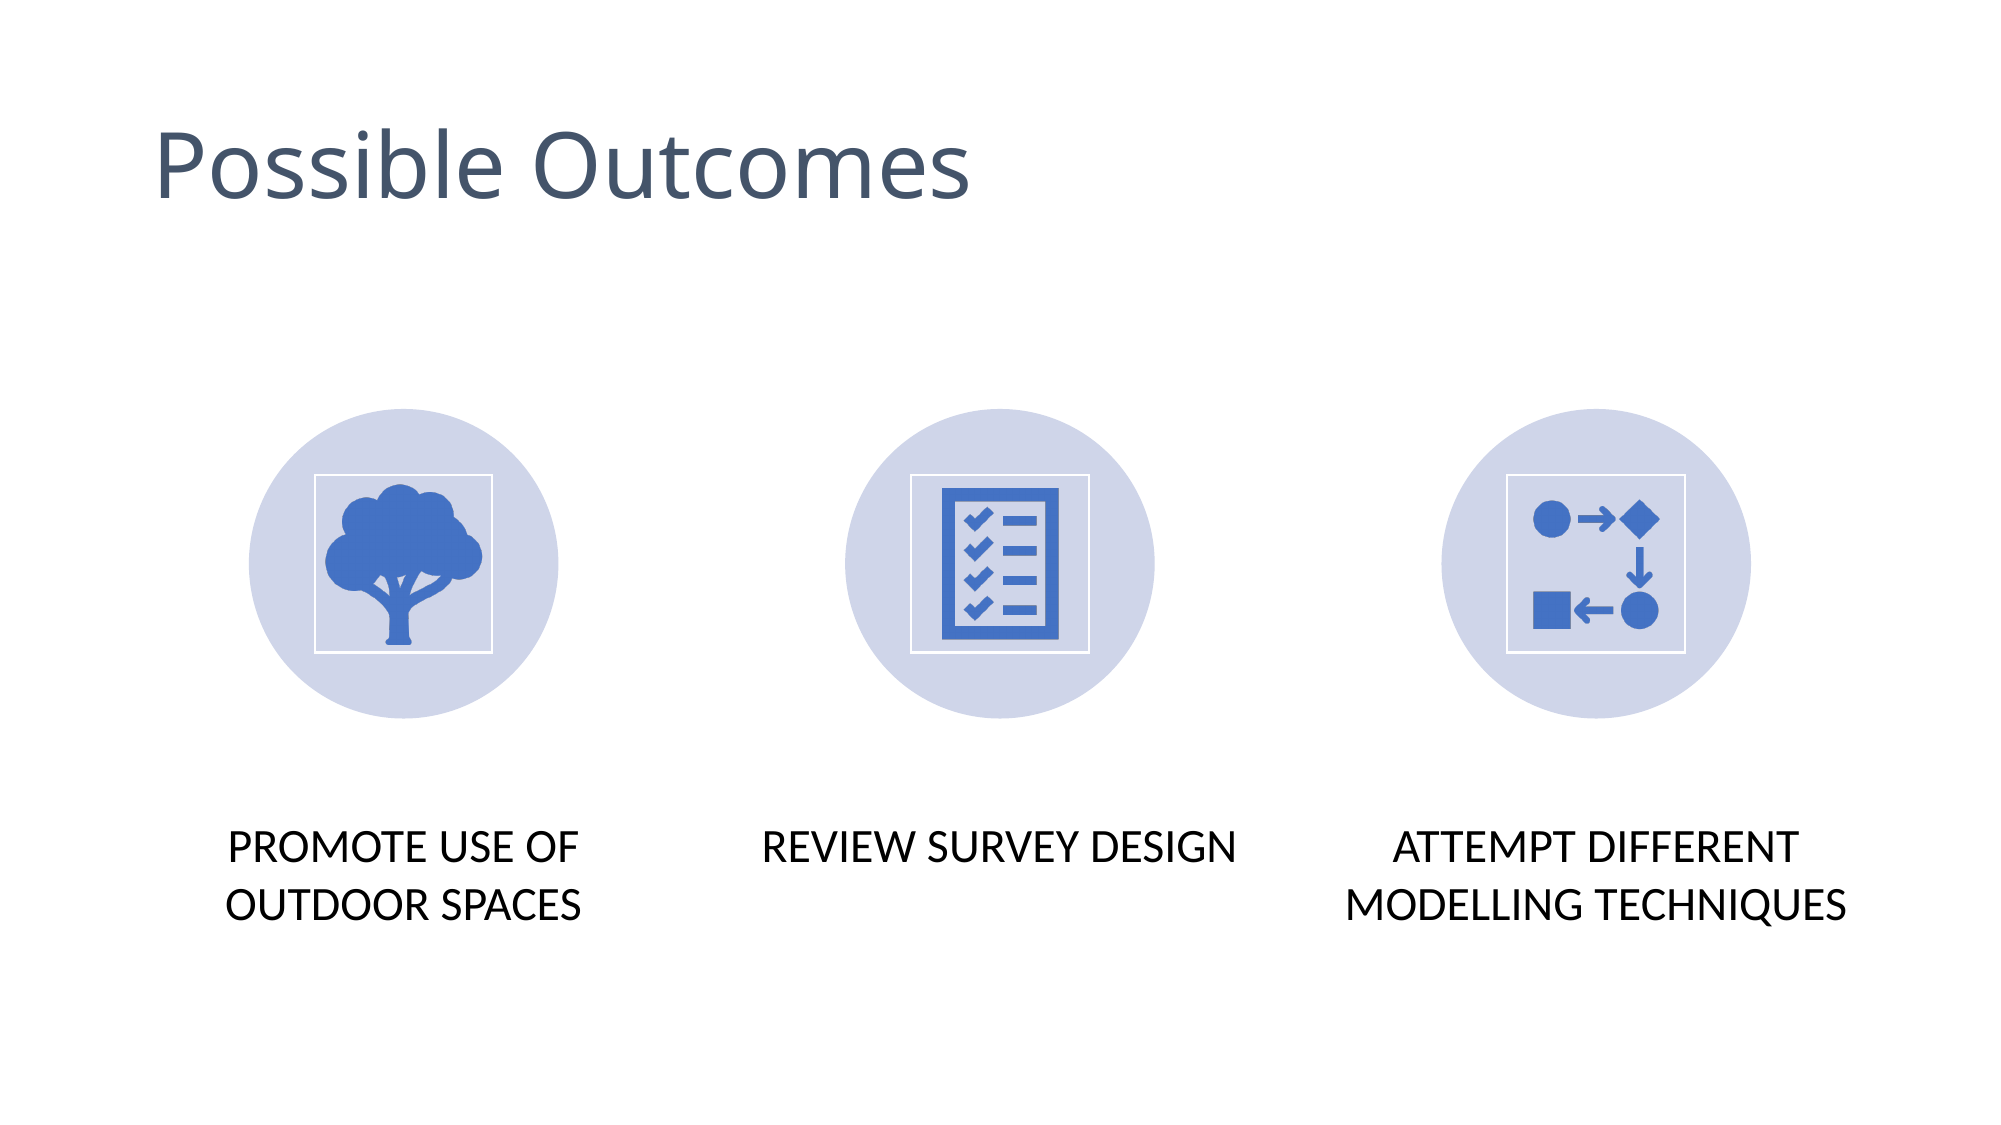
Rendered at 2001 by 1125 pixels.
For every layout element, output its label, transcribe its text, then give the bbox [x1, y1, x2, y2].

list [137, 328, 1863, 1014]
title Possible Outcomes [137, 59, 1863, 278]
